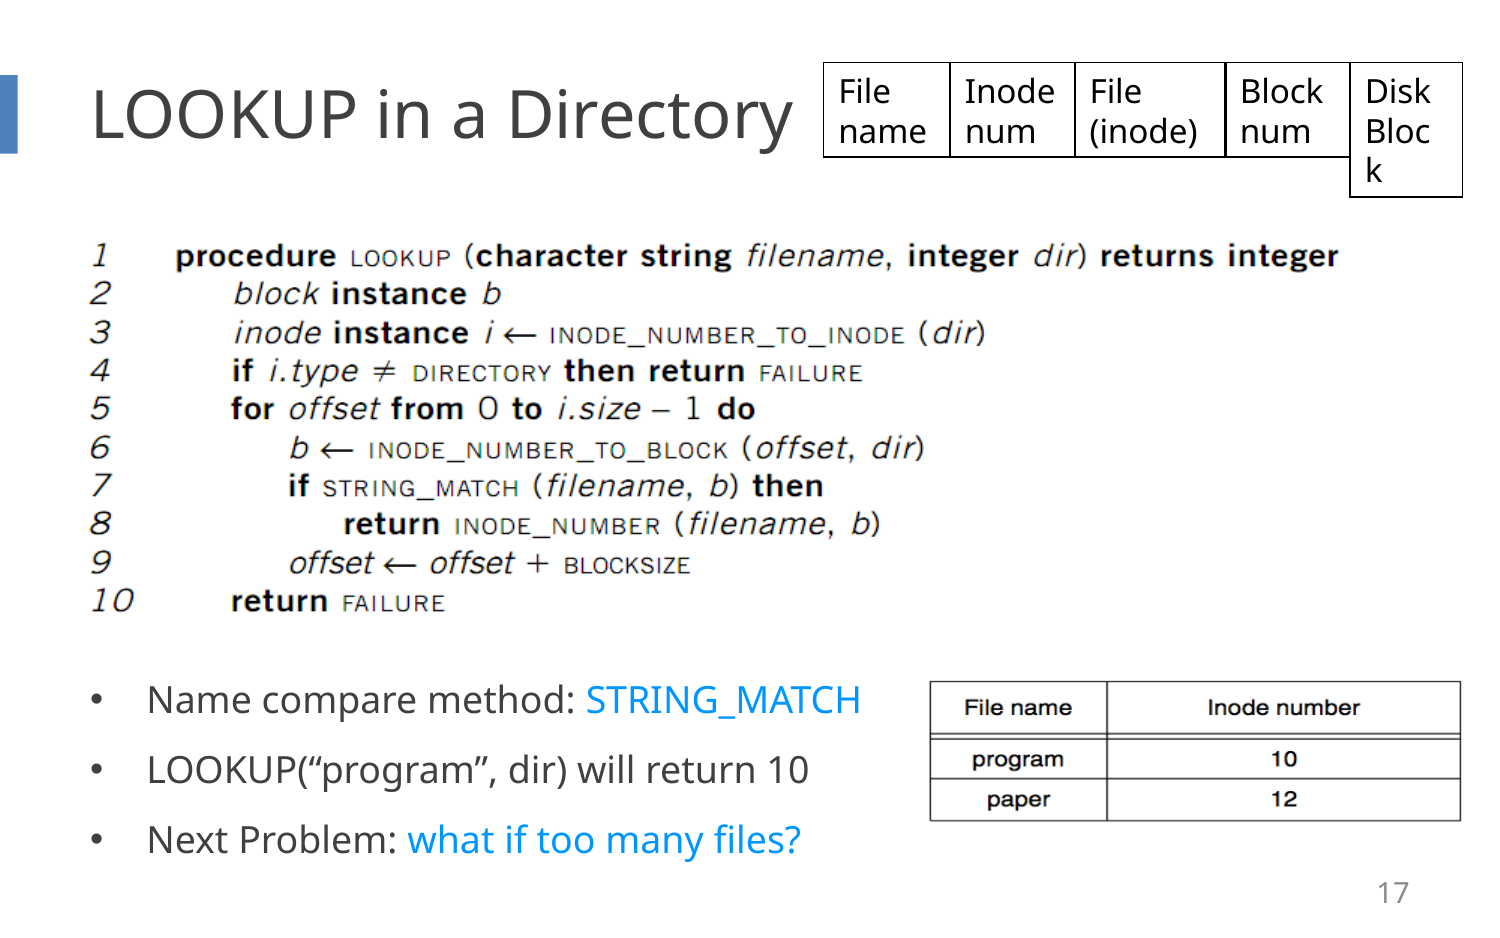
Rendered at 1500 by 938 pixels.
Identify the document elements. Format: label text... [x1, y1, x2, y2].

text_box Inode num [951, 62, 1075, 157]
text_box Disk Block [1350, 62, 1463, 197]
slide_number 17 [1074, 868, 1425, 919]
text_box Block num [1227, 62, 1350, 157]
picture [925, 675, 1467, 826]
picture [74, 235, 1351, 618]
text_box File (inode) [1075, 62, 1227, 157]
text_box File name [823, 62, 951, 157]
list Name compare method: STRING_MATCH LOOKUP(“program”, dir) will return 10 Next Problem: what if too many files? [75, 668, 1438, 894]
title LOOKUP in a Directory [75, 37, 1425, 186]
